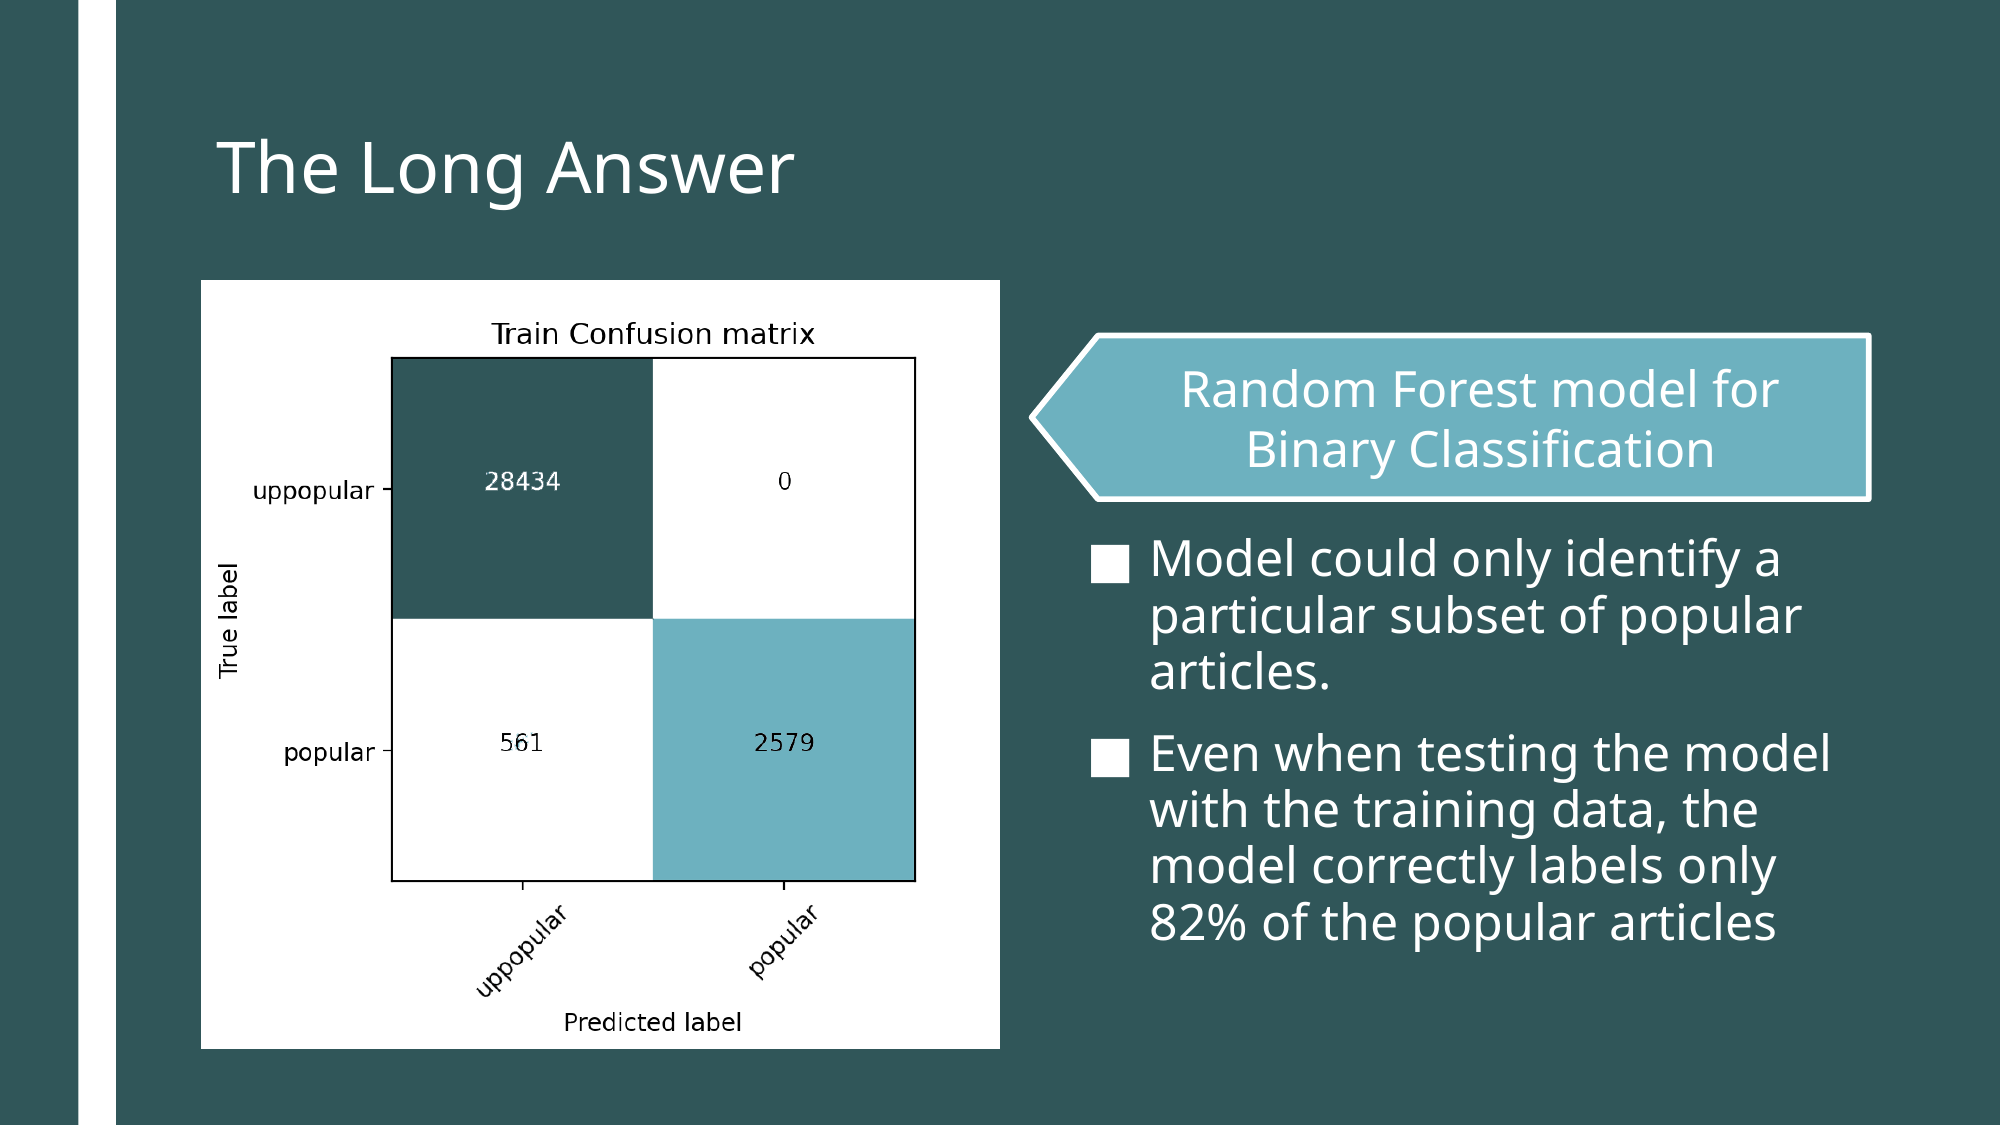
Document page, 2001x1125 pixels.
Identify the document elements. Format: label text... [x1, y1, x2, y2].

list Model could only identify a particular subset of popular articles. Even when testing the model with the training data, the model correctly labels only 82% of the popular articles [1071, 500, 1871, 1042]
title The Long Answer [201, 103, 931, 238]
picture [201, 279, 1001, 1050]
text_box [1031, 335, 1869, 500]
